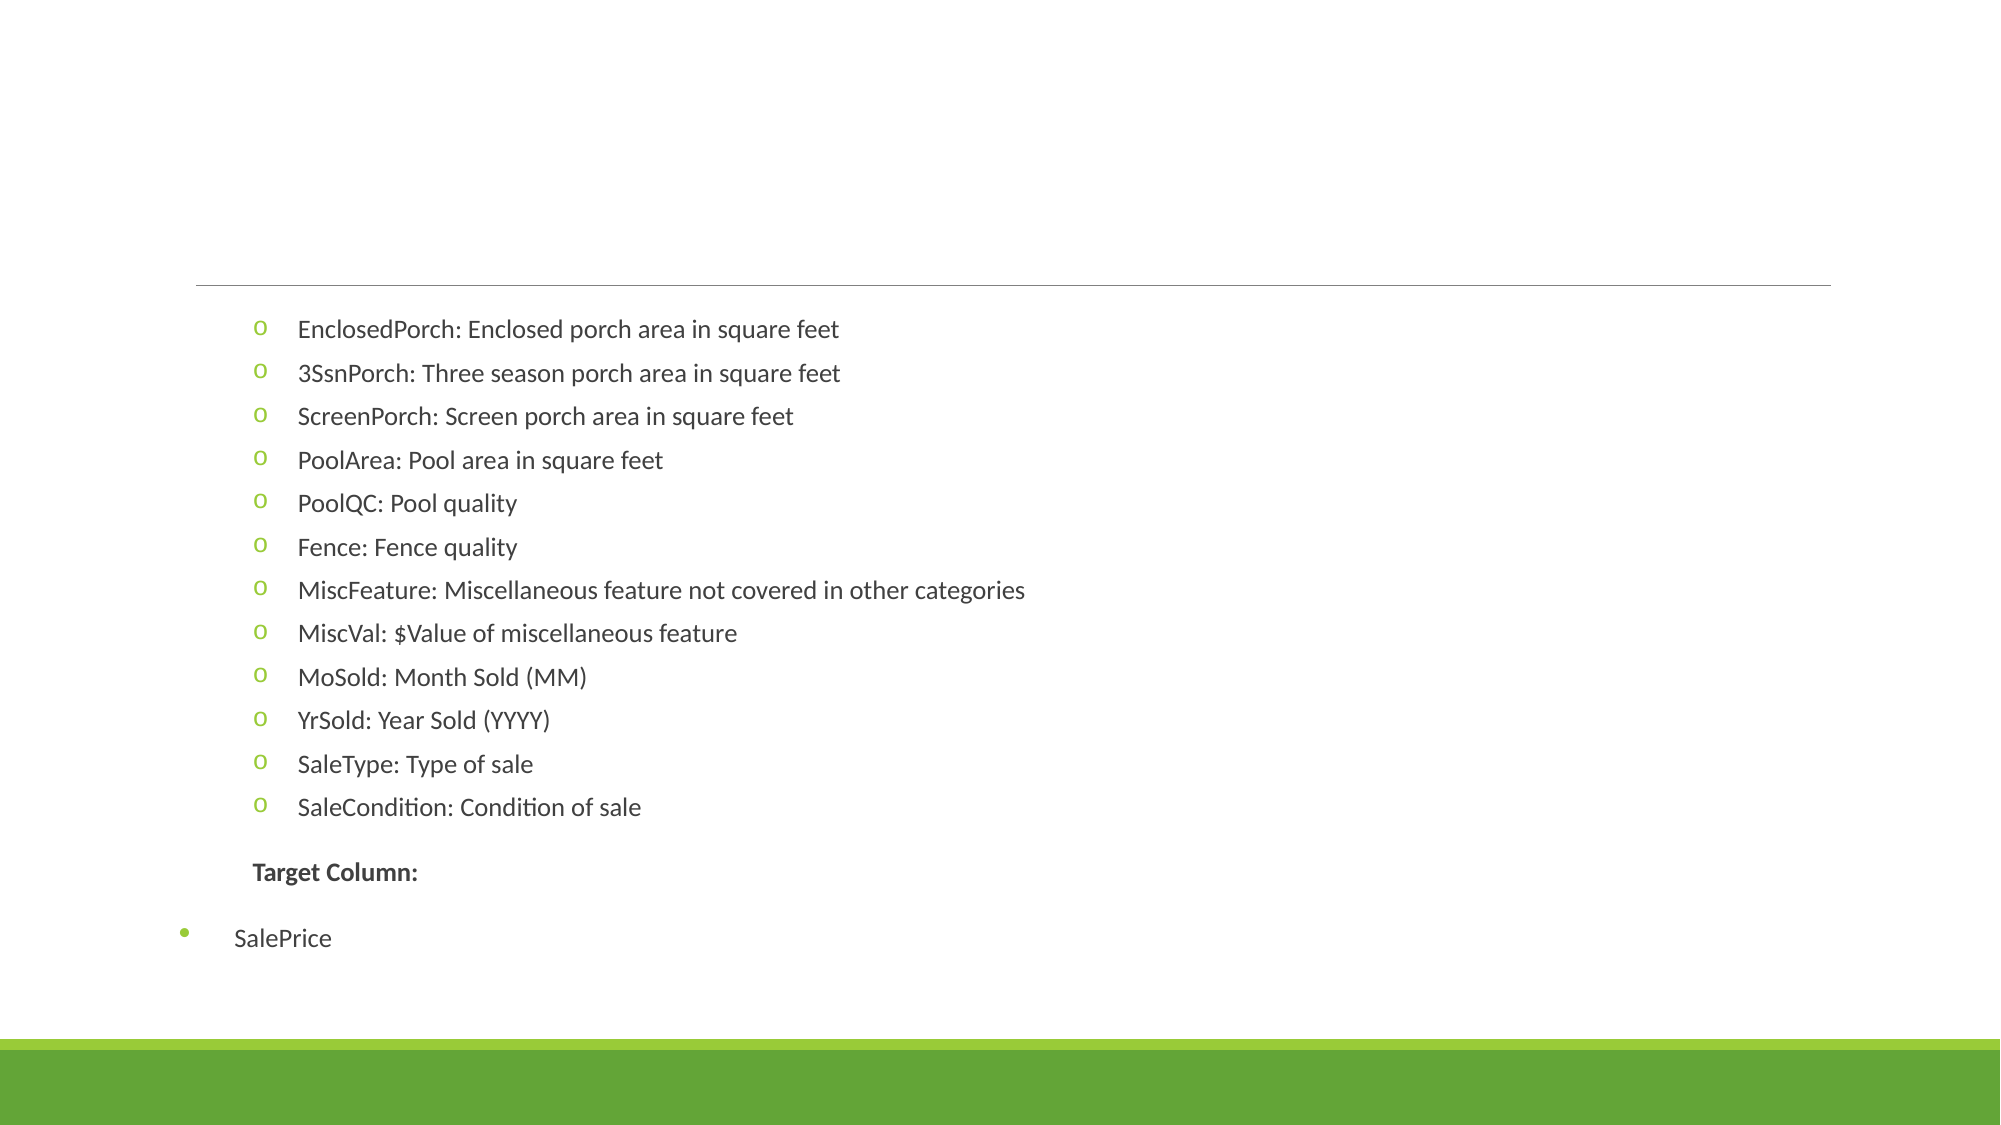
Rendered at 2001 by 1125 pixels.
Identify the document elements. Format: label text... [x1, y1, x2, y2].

list EnclosedPorch: Enclosed porch area in square feet 3SsnPorch: Three season porch area in square feet ScreenPorch: Screen porch area in square feet PoolArea: Pool area in square feet PoolQC: Pool quality Fence: Fence quality MiscFeature: Miscellaneous feature not covered in other categories MiscVal: $Value of miscellaneous feature MoSold: Month Sold (MM) YrSold: Year Sold (YYYY) SaleType: Type of sale SaleCondition: Condition of sale Target Column: SalePrice [180, 302, 1830, 963]
